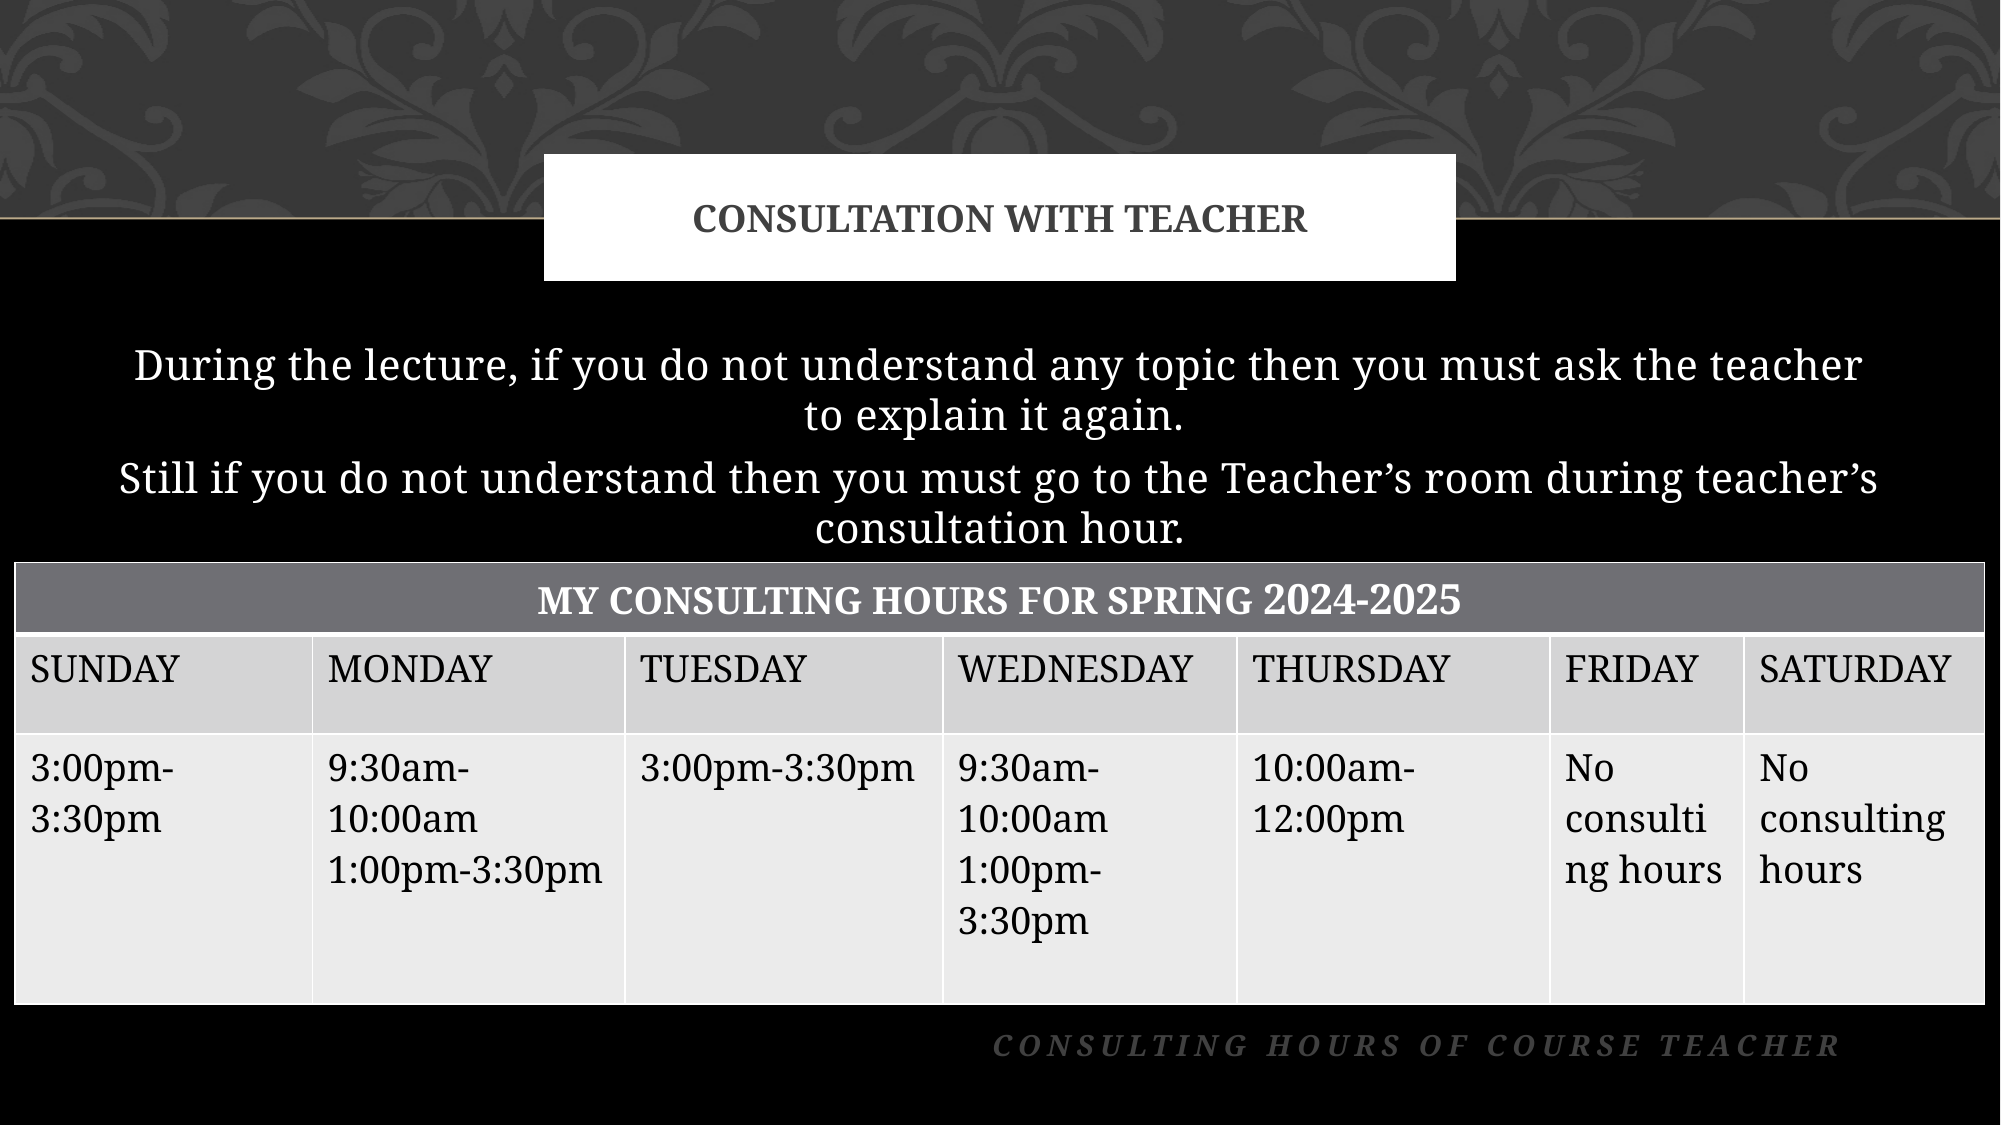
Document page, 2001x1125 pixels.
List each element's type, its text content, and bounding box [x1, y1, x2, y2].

table_cell THURSDAY [1238, 637, 1549, 733]
table_cell SUNDAY [16, 637, 312, 733]
table_cell MONDAY [313, 637, 624, 733]
table_cell No consulting hours [1551, 735, 1743, 1003]
table_cell 3:00pm-3:30pm [626, 735, 942, 1003]
table_cell 10:00am-12:00pm [1238, 735, 1549, 1003]
table_cell TUESDAY [626, 637, 942, 733]
table_cell WEDNESDAY [944, 637, 1236, 733]
table_cell 9:30am-10:00am 1:00pm-3:30pm [313, 735, 624, 1003]
table_header MY CONSULTING HOURS FOR SPRING 2024-2025 [16, 563, 1984, 632]
list During the lecture, if you do not understand any topic then you must ask the teacher to explain it again. Still if you do not understand then you must go to the Teacher’s room during teacher’s consultation hour. [99, 331, 1900, 562]
table_cell 9:30am-10:00am 1:00pm-3:30pm [944, 735, 1236, 1003]
table_cell 3:00pm-3:30pm [16, 735, 312, 1003]
table_cell SATURDAY [1745, 637, 1984, 733]
footer Consulting Hours of Course Teacher [849, 1020, 1981, 1102]
table_cell FRIDAY [1551, 637, 1743, 733]
title Consultation with teacher [544, 154, 1456, 281]
table_cell No consulting hours [1745, 735, 1984, 1003]
